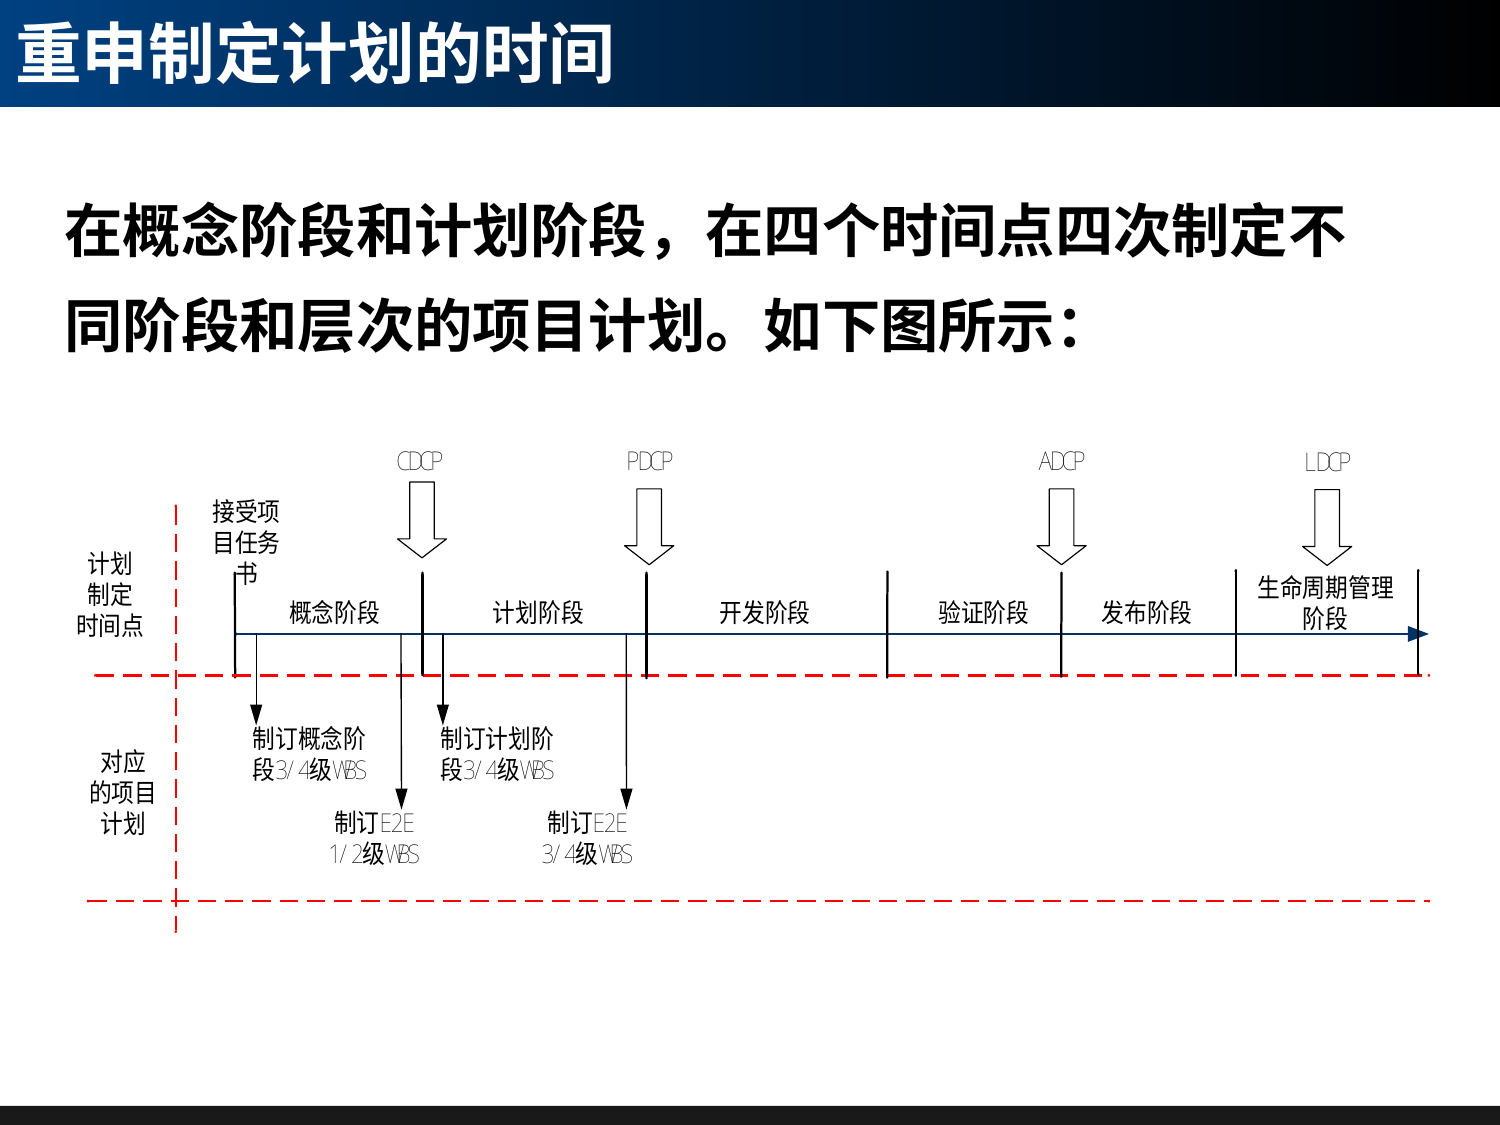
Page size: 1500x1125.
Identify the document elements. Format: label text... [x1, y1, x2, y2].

text_box 在概念阶段和计划阶段，在四个时间点四次制定不同阶段和层次的项目计划。如下图所示： [49, 162, 1397, 293]
title 重申制定计划的时间 [0, 5, 861, 98]
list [73, 441, 1433, 936]
